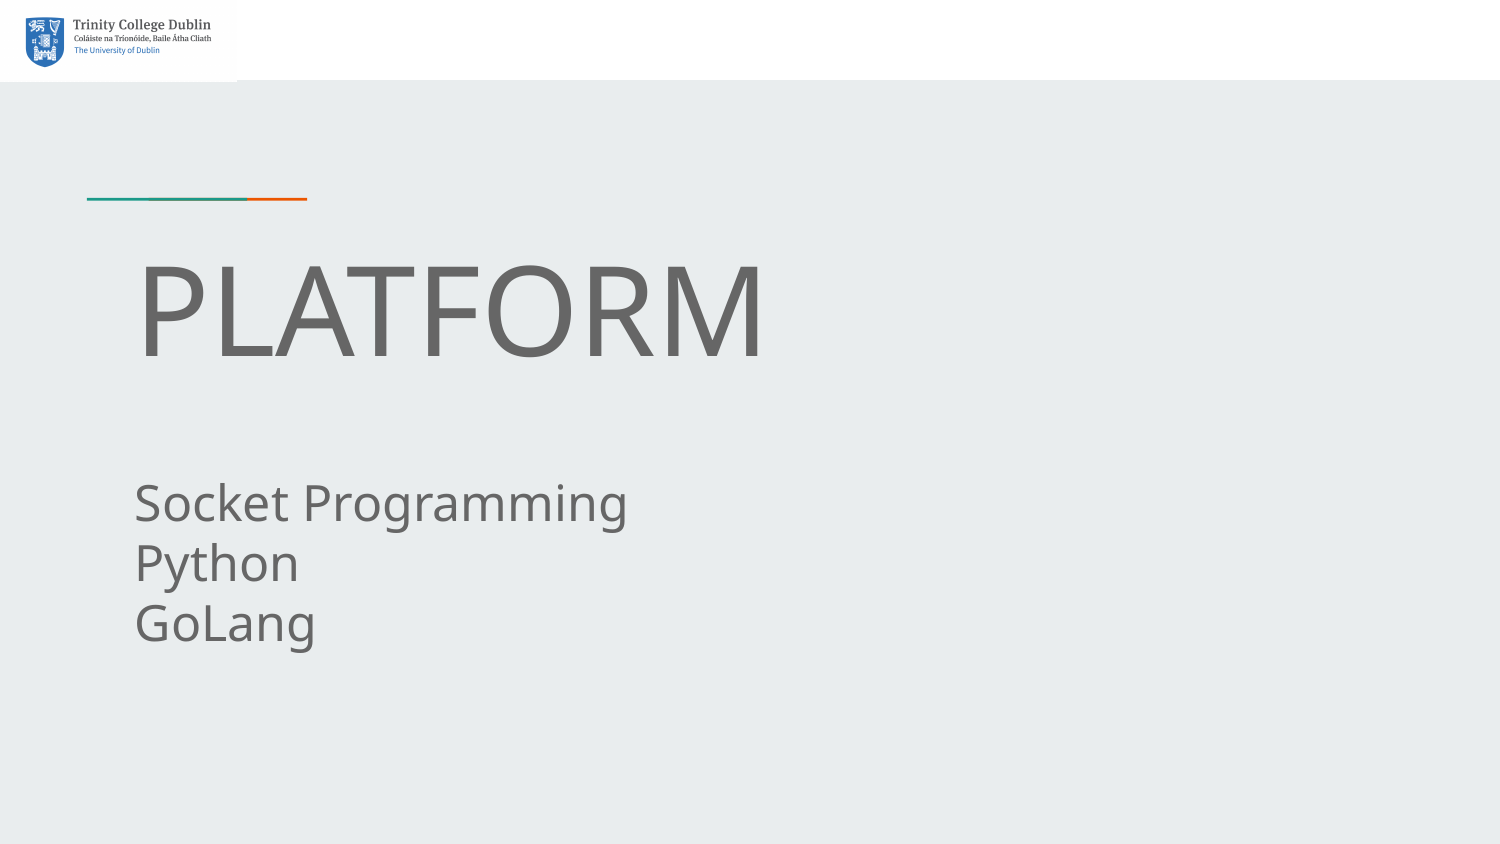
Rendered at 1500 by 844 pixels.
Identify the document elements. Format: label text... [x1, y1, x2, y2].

picture [0, 0, 237, 82]
title PLATFORM Socket Programming Python GoLang [119, 216, 1381, 377]
